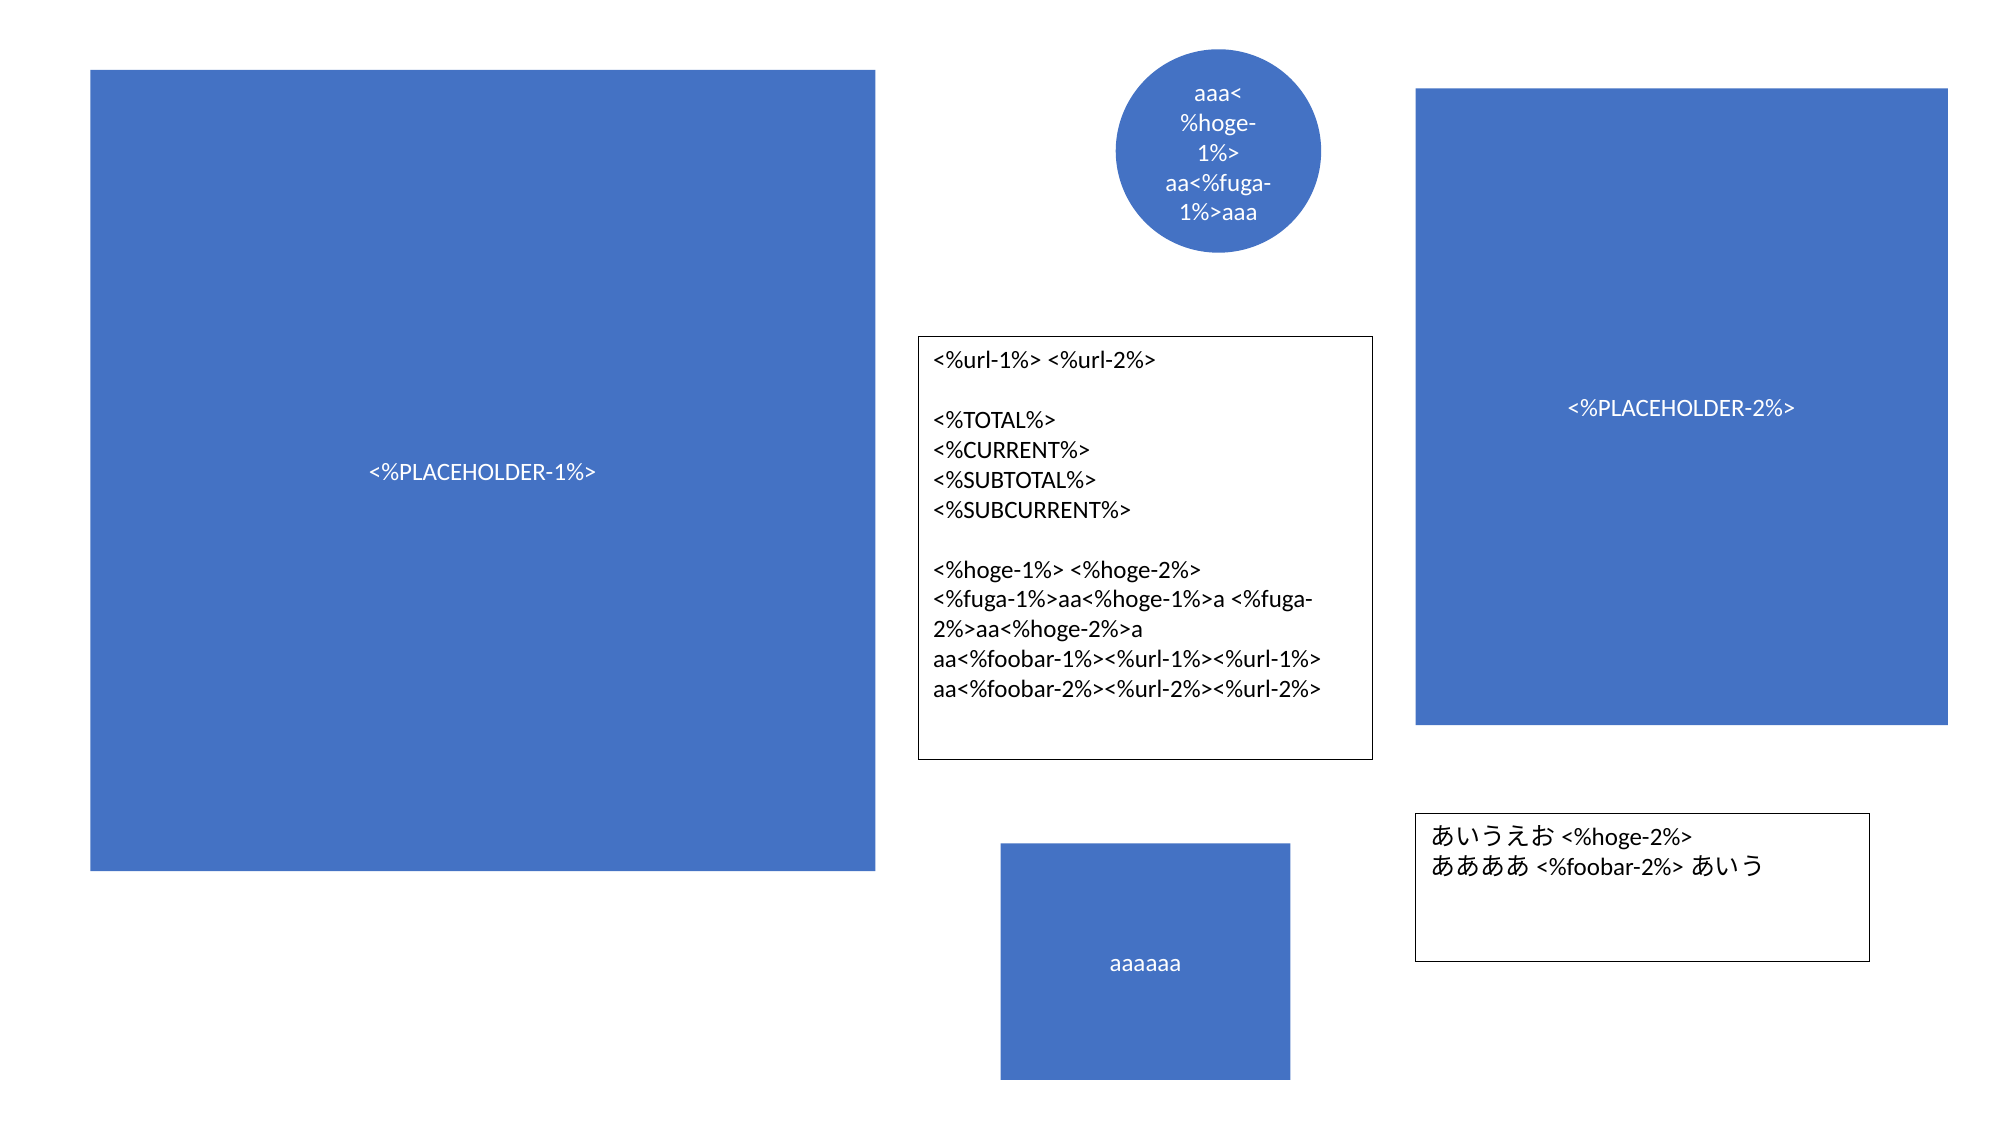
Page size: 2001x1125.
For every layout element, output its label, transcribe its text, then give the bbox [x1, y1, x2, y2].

text_box aaa<%hoge-1%> aa<%fuga-1%>aaa [1114, 48, 1323, 254]
text_box aaaaaa [1000, 842, 1291, 1081]
text_box <%PLACEHOLDER-2%> [1415, 87, 1949, 726]
text_box <%url-1%> <%url-2%> <%TOTAL%> <%CURRENT%> <%SUBTOTAL%> <%SUBCURRENT%> <%hoge-1%> <%hoge-2%> <%fuga-1%>aa<%hoge-1%>a <%fuga-2%>aa<%hoge-2%>a aa<%foobar-1%><%url-1%><%url-1%> aa<%foobar-2%><%url-2%><%url-2%> [918, 336, 1373, 760]
text_box あいうえお<%hoge-2%> ああああ<%foobar-2%>あいう [1415, 813, 1870, 962]
text_box <%PLACEHOLDER-1%> [89, 69, 876, 872]
